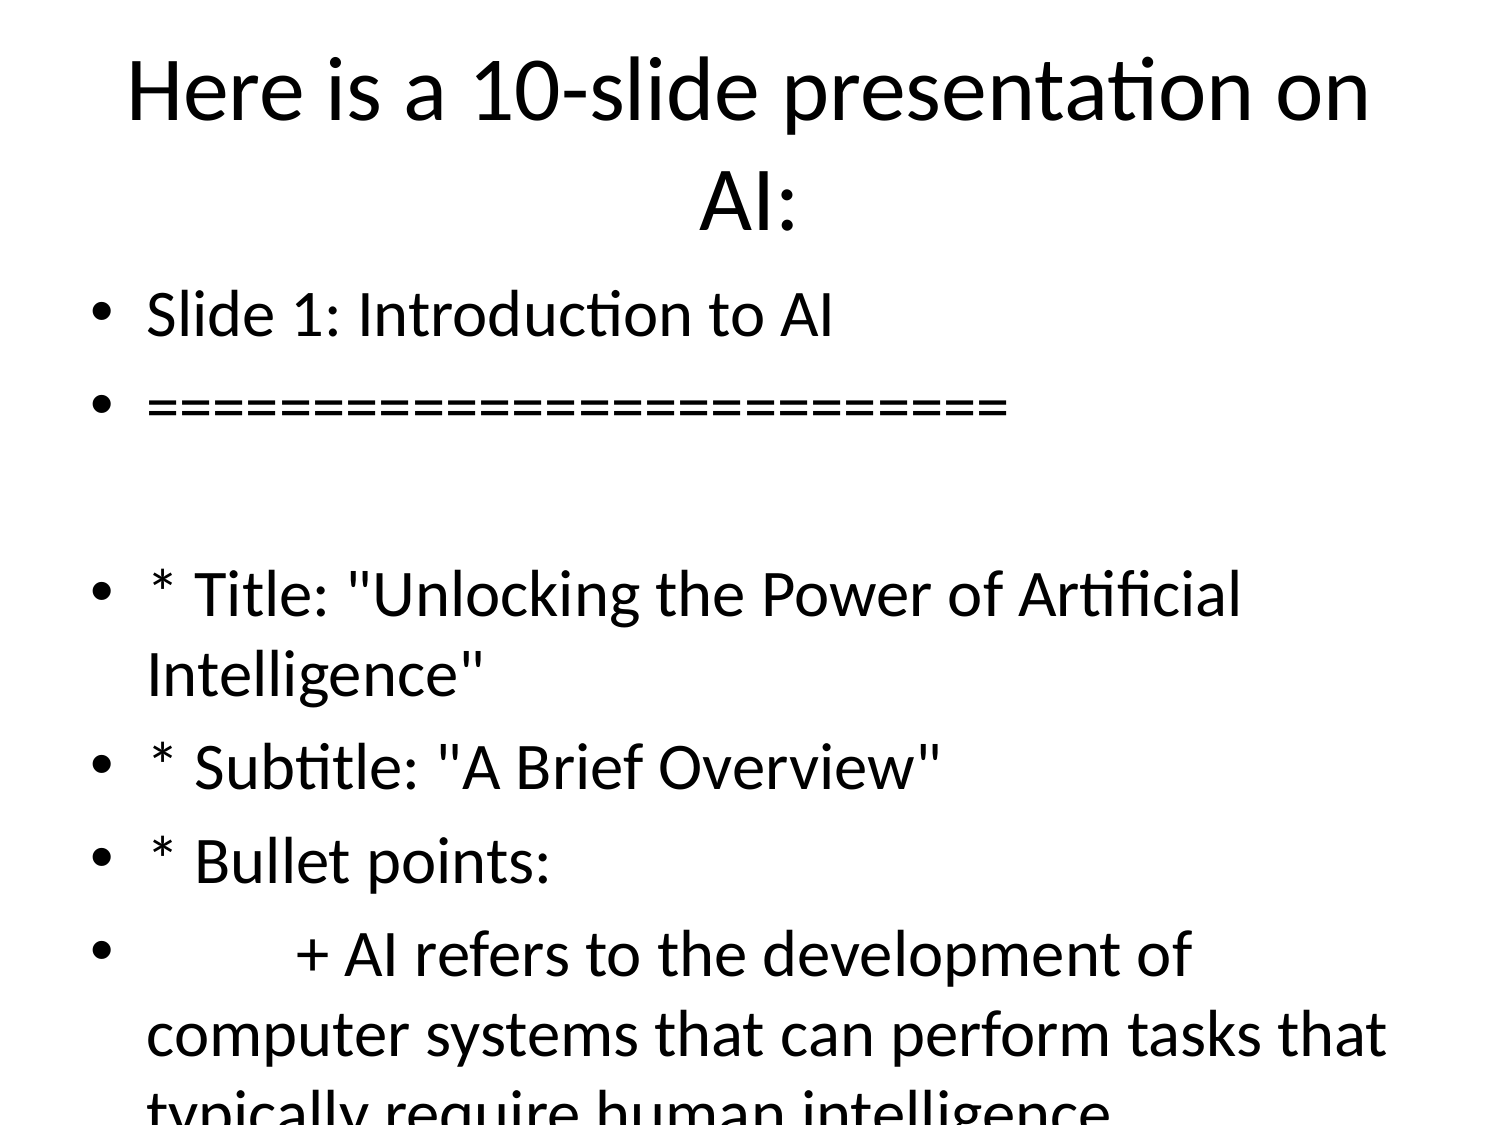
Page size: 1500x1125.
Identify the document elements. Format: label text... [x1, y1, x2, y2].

list Slide 1: Introduction to AI ========================== * Title: "Unlocking the Power of Artificial Intelligence" * Subtitle: "A Brief Overview" * Bullet points: + AI refers to the development of computer systems that can perform tasks that typically require human intelligence + AI systems can learn, reason, and act like humans + AI has the potential to revolutionize industries and transform the way we live and work Slide 2: History of AI ===================== * Title: "A Brief History of Artificial Intelligence" * Timeline: + 1950s: The Dartmouth Summer Research Project on Artificial Intelligence + 1960s: Rule-based systems and the development of the first AI program + 1970s-1980s: Expert systems and the rise of machine learning + 1990s-2000s: AI winter and the resurgence of AI research + 2010s: Deep learning and the AI boom Slide 3: Types of AI ===================== * Title: "Types of Artificial Intelligence" * Bullet points: + Narrow or Weak AI: designed to perform a specific task + General or Strong AI: designed to perform any intellectual task + Superintelligence: significantly more intelligent than the best human minds + Artificial General Intelligence (AGI): the holy grail of AI research Slide 4: Machine Learning ===================== * Title: "Machine Learning: A Key Aspect of AI" * Bullet points: + Machine learning is a type of AI that enables systems to learn from data + Supervised learning: the system is trained on labeled data + Unsupervised learning: the system discovers patterns in unlabeled data + Reinforcement learning: the system learns through trial and error Slide 5: Deep Learning ===================== * Title: "Deep Learning: A Subset of Machine Learning" * Bullet points: + Deep learning is a type of machine learning that uses neural networks + Neural networks are composed of multiple layers of interconnected nodes + Deep learning is particularly effective for image and speech recognition tasks Slide 6: AI Applications ===================== * Title: "AI Applications: Transforming Industries" * Bullet points: + Healthcare: diagnosis, treatment, and patient care + Finance: fraud detection, risk assessment, and portfolio management + Retail: customer service, recommendation systems, and supply chain management + Transportation: autonomous vehicles and traffic management Slide 7: AI Challenges ===================== * Title: "AI Challenges: Overcoming the Hurdles" * Bullet points: + Data quality and availability + Explainability and transparency + Bias and fairness + Job displacement and workforce transformation Slide 8: AI Ethics ================ * Title: "AI Ethics: Ensuring Responsible Development" * Bullet points: + Privacy and data protection + Accountability and transparency + Value alignment and human-centered design + Governance and regulation Slide 9: AI Future ================ * Title: "The Future of AI: Trends and Predictions" * Bullet points: + Increased adoption across industries + Advancements in natural language processing and computer vision + Growth of edge AI and autonomous systems + Further development of explainable AI and transparency Slide 10: Conclusion ================== * Title: "Unlocking the Power of Artificial Intelligence" * Summary: AI has the potential to transform industries and revolutionize the way we live and work * Call to action: Stay informed, get involved, and shape the future of AI [75, 262, 1425, 1005]
title Here is a 10-slide presentation on AI: [75, 45, 1425, 233]
